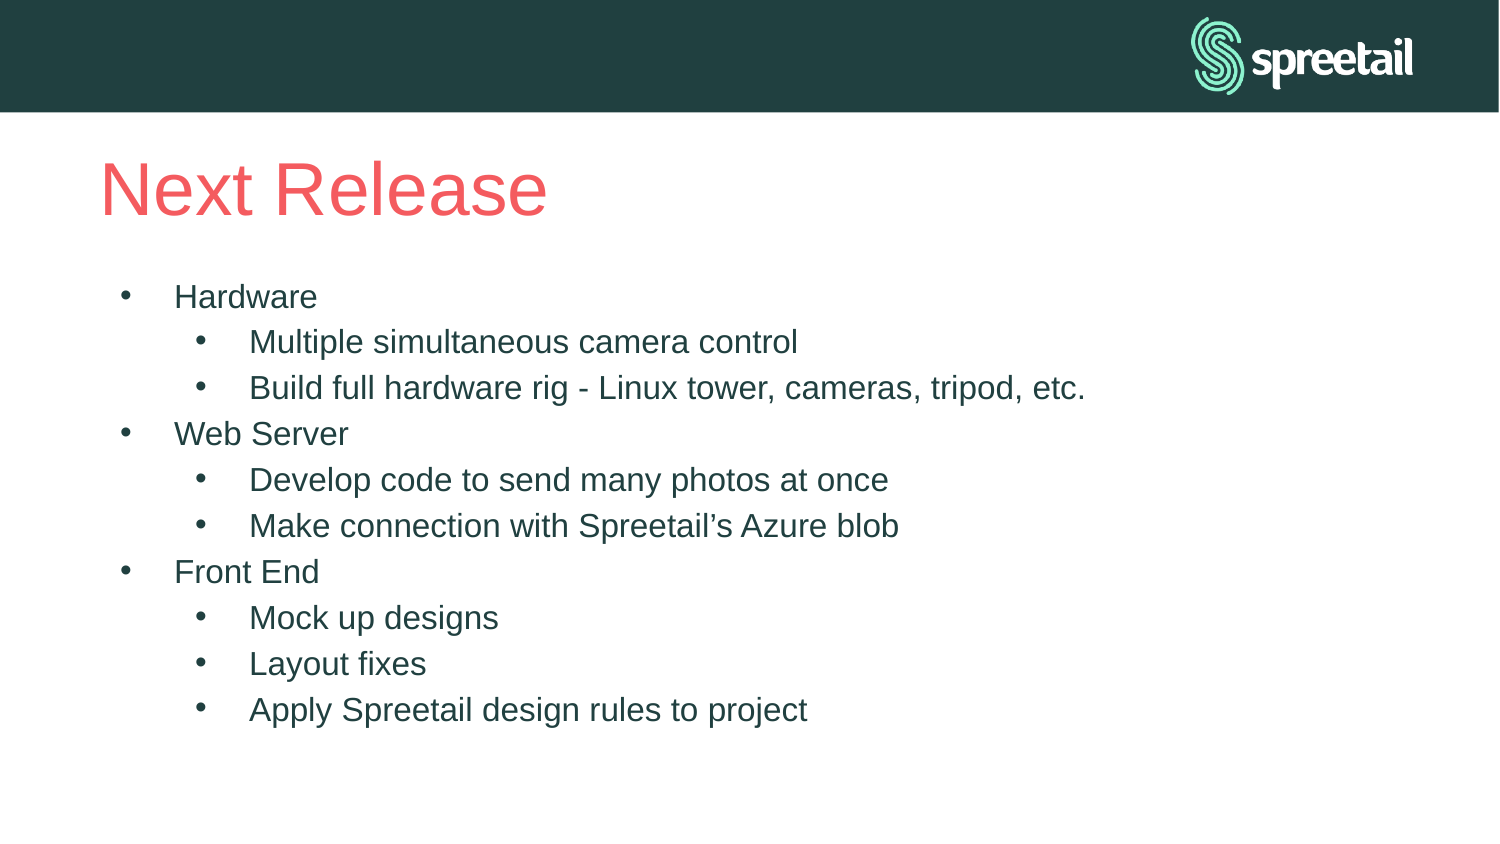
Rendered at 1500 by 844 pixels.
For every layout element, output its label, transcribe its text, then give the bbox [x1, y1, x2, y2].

text_box Hardware Multiple simultaneous camera control Build full hardware rig - Linux tower, cameras, tripod, etc. Web Server Develop code to send many photos at once Make connection with Spreetail’s Azure blob Front End Mock up designs Layout fixes Apply Spreetail design rules to project [87, 262, 1413, 759]
title Next Release [87, 125, 1413, 238]
picture [1191, 17, 1413, 95]
